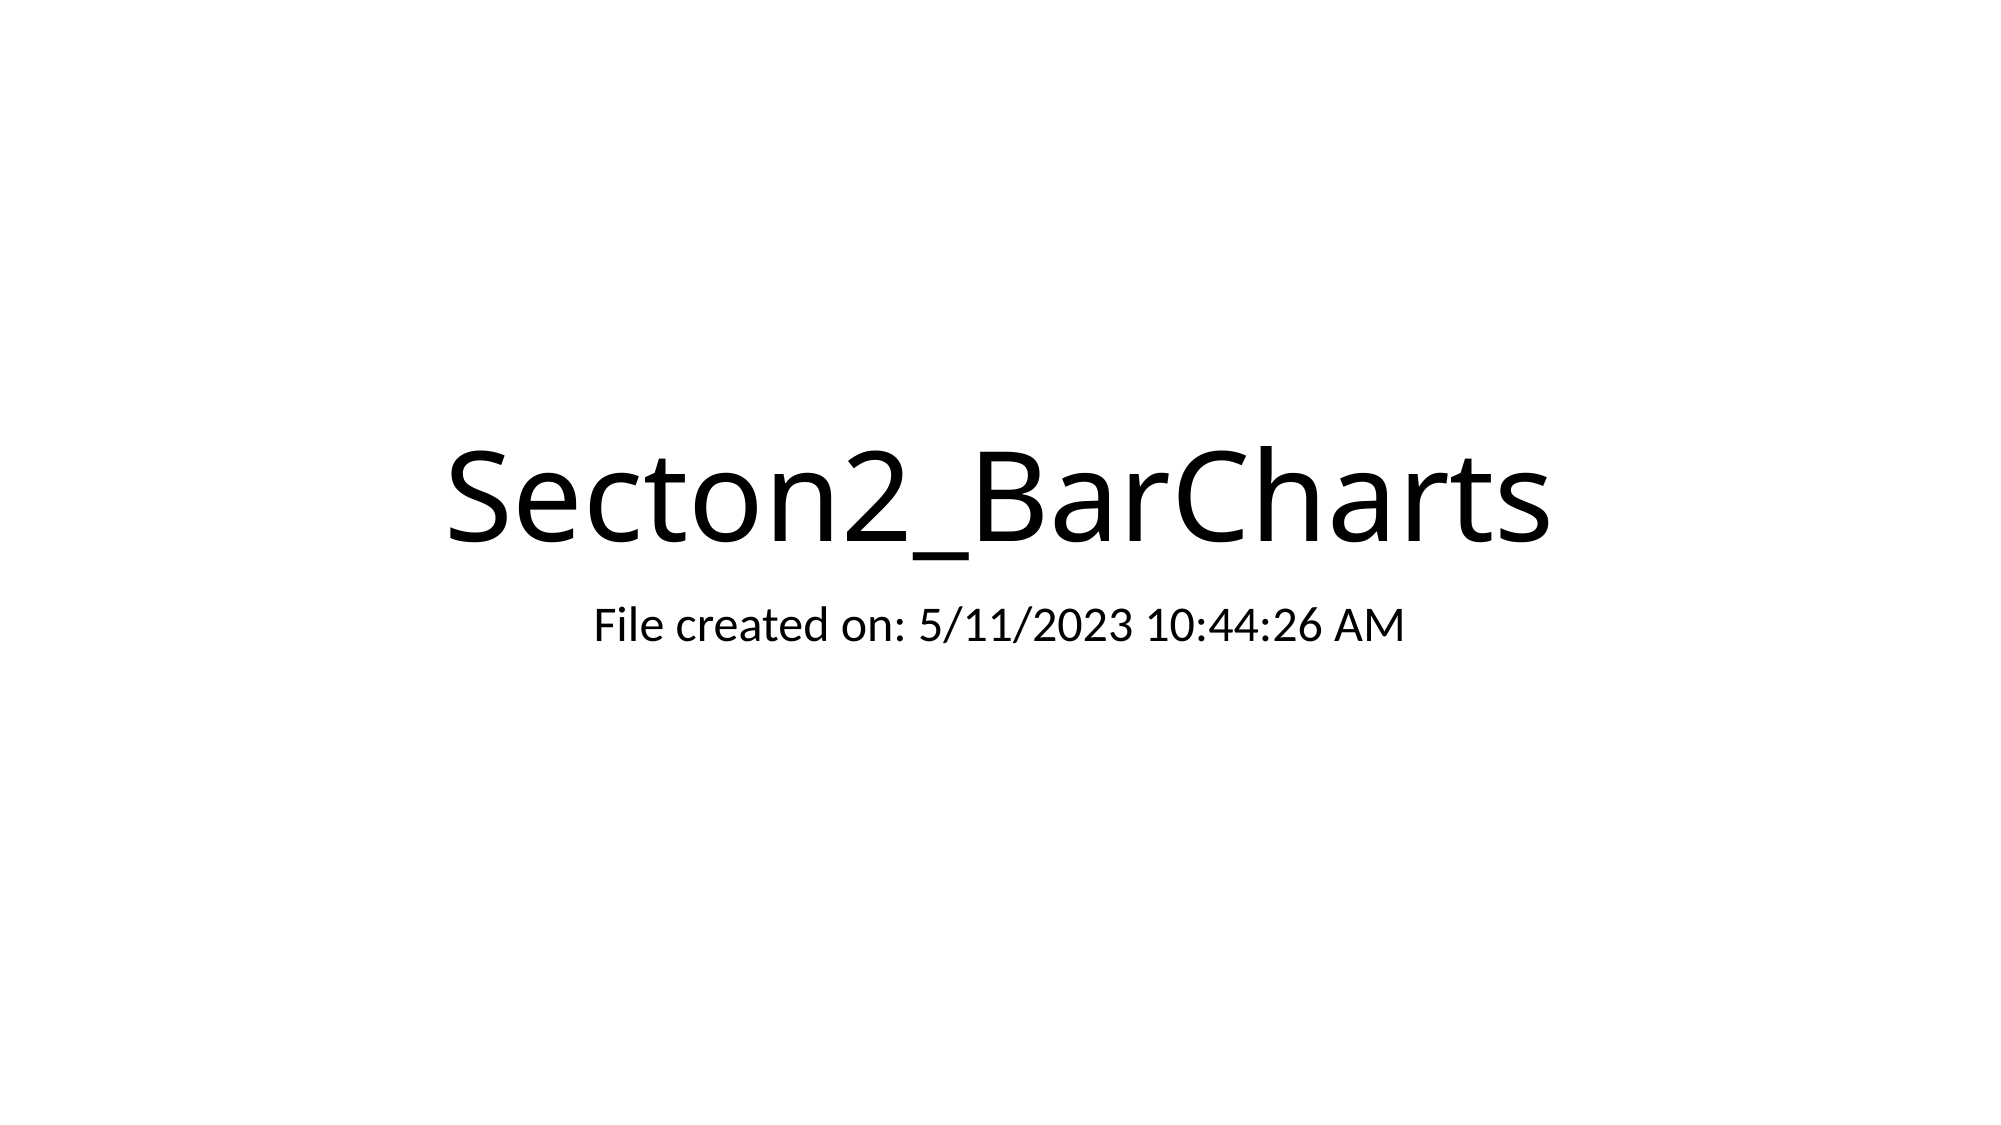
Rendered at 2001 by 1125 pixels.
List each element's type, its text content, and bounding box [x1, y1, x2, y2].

title Secton2_BarCharts [249, 184, 1750, 576]
subtitle File created on: 5/11/2023 10:44:26 AM [249, 590, 1750, 863]
